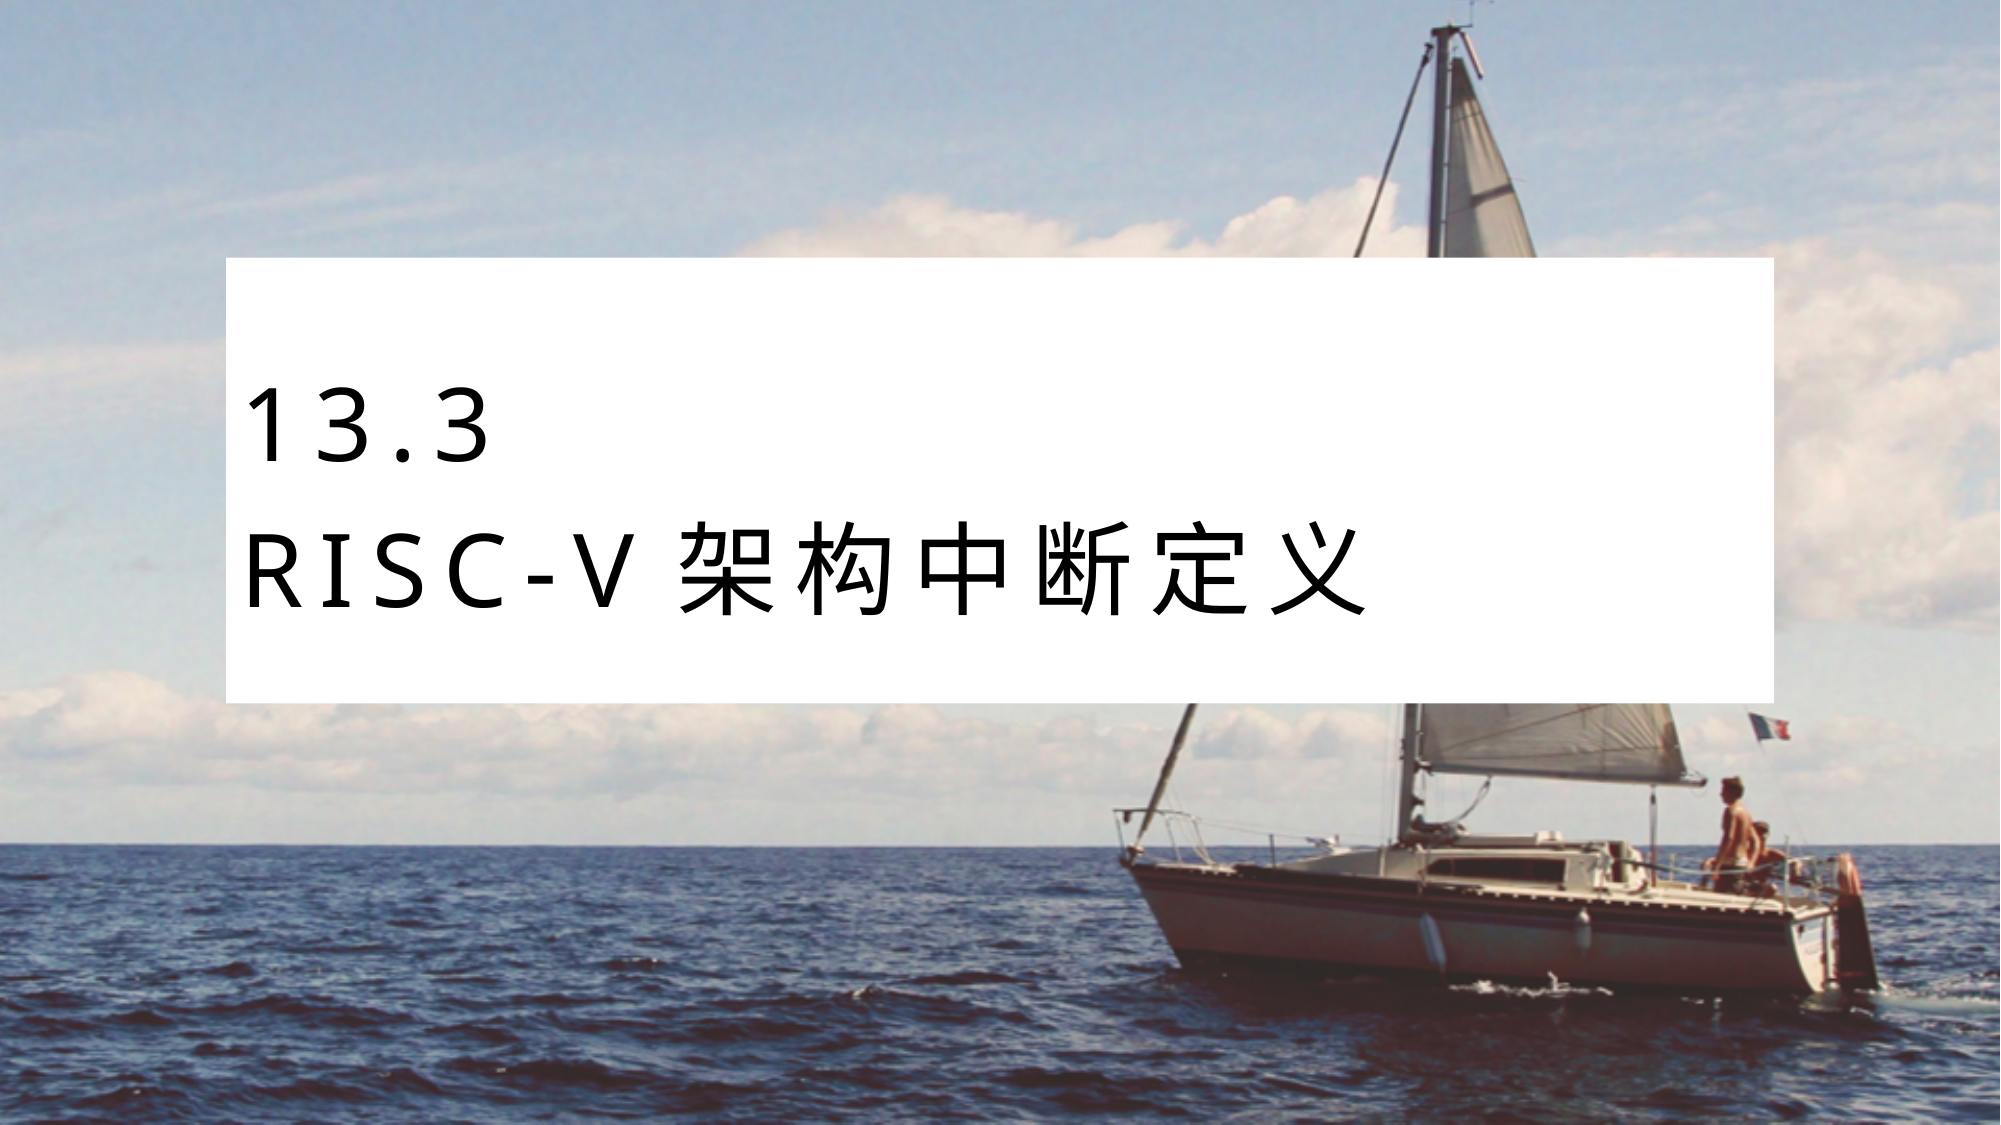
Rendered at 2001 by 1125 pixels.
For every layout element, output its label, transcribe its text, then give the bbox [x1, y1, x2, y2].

title 13.3 RISC-V架构中断定义 [225, 259, 1775, 704]
picture [0, 0, 2000, 1125]
